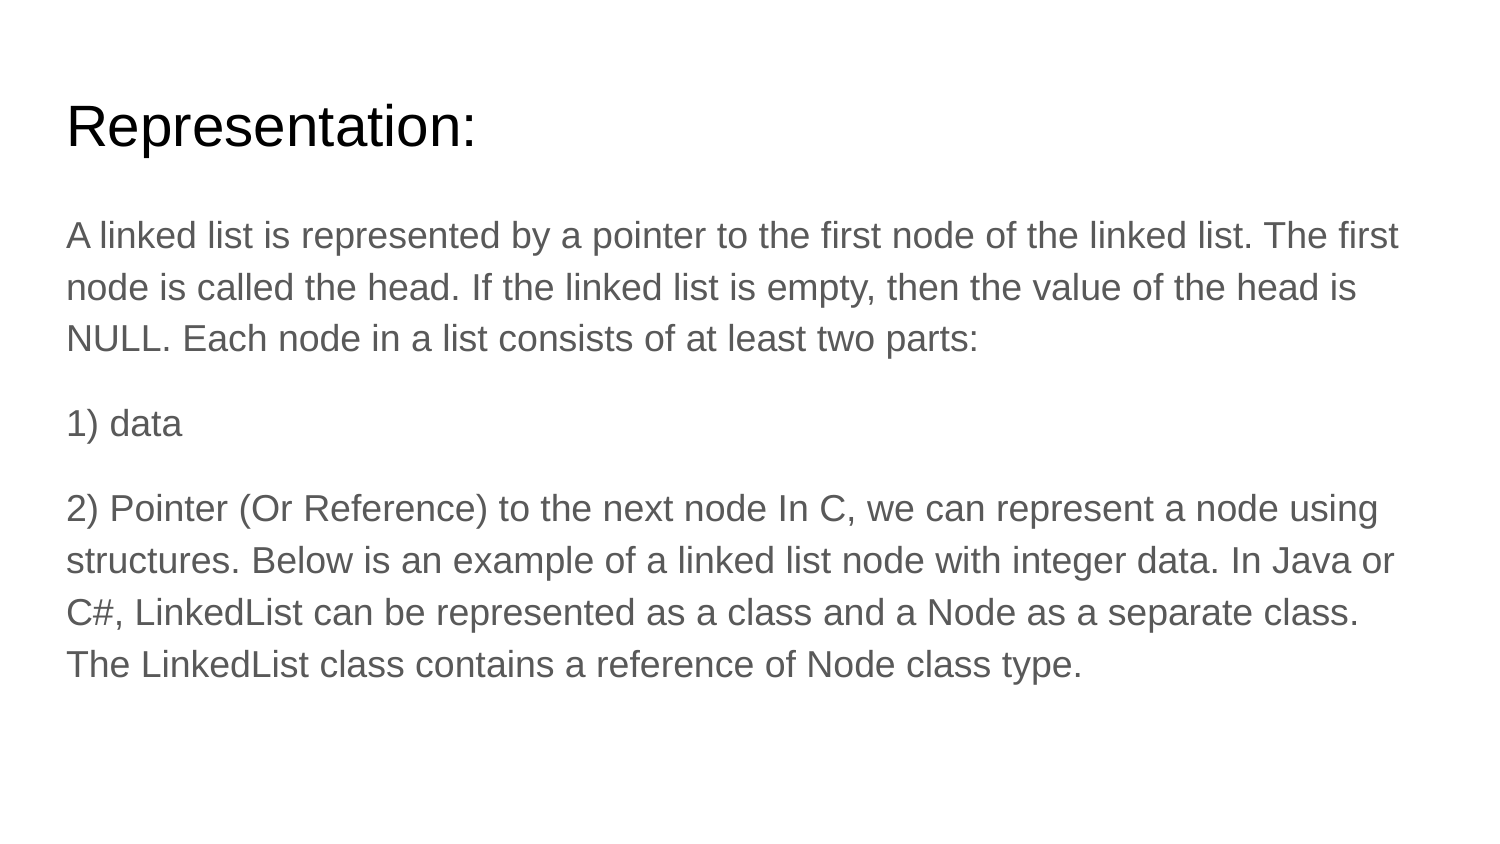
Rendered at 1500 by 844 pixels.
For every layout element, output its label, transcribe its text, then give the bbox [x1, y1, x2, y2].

list A linked list is represented by a pointer to the first node of the linked list. The first node is called the head. If the linked list is empty, then the value of the head is NULL. Each node in a list consists of at least two parts: 1) data 2) Pointer (Or Reference) to the next node In C, we can represent a node using structures. Below is an example of a linked list node with integer data. In Java or C#, LinkedList can be represented as a class and a Node as a separate class. The LinkedList class contains a reference of Node class type. [51, 189, 1449, 750]
title Representation: [51, 72, 1449, 167]
